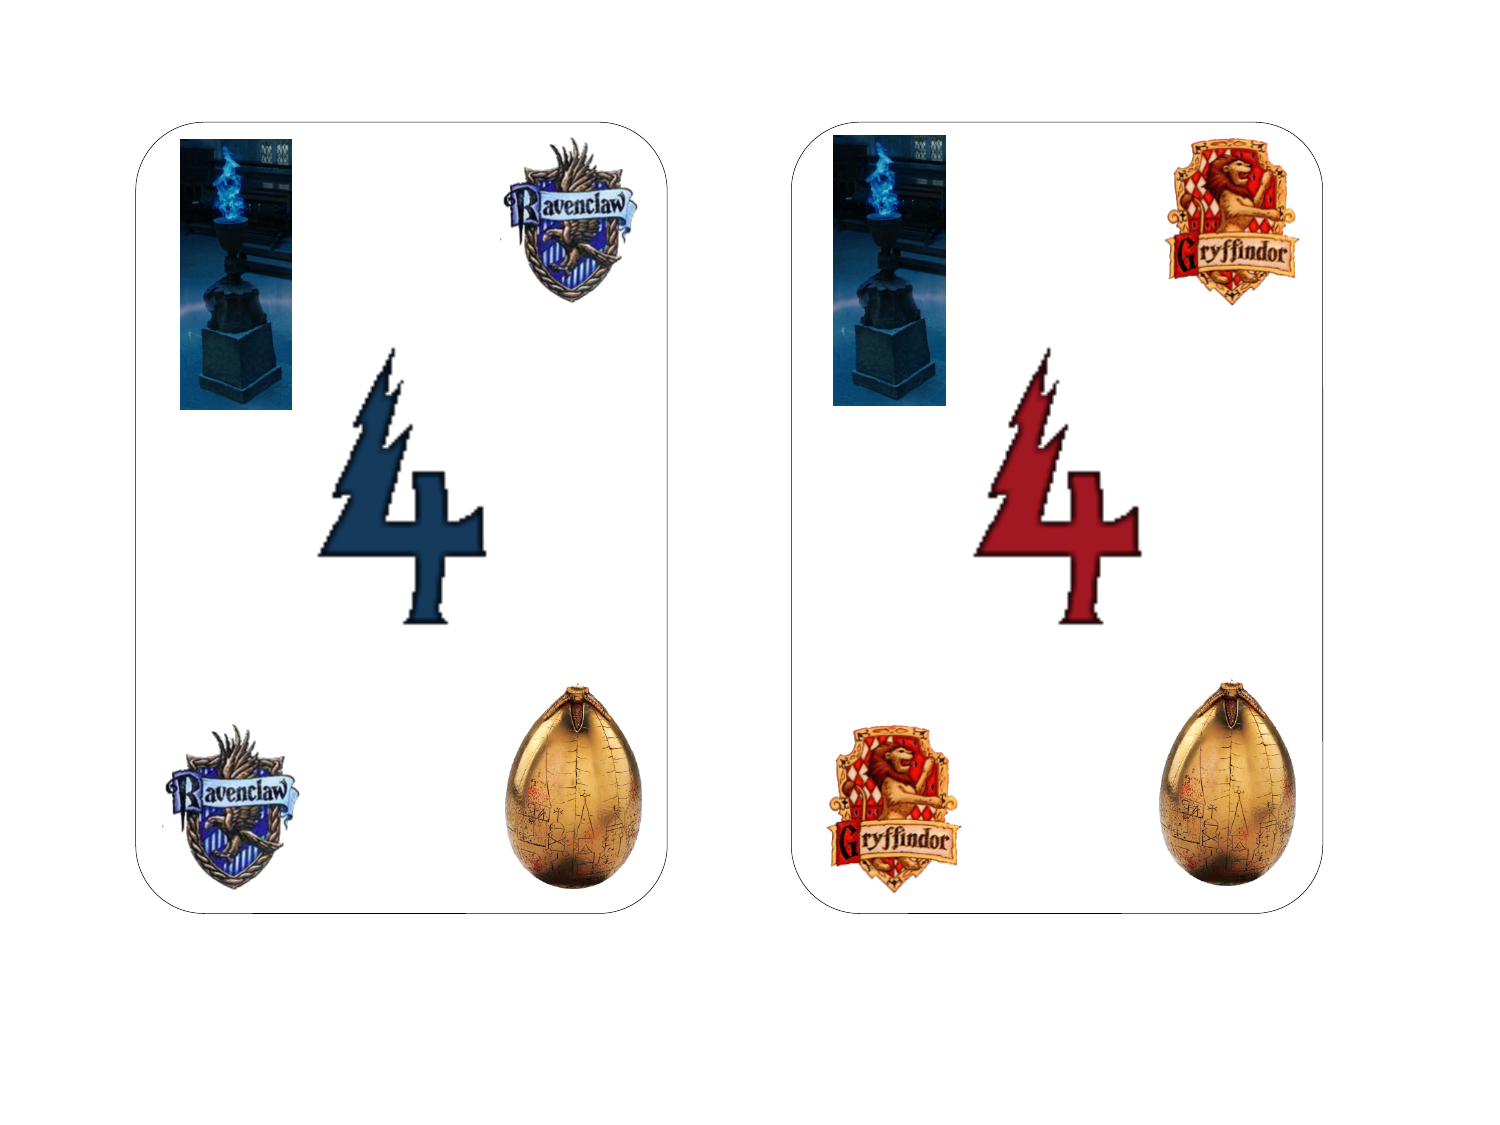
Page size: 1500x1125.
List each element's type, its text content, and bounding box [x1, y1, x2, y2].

text_box ט [814, 140, 1325, 916]
text_box ט [161, 143, 670, 916]
picture [816, 135, 1296, 894]
picture [1154, 128, 1301, 306]
text_box ט [133, 120, 628, 901]
picture [499, 128, 648, 306]
picture [162, 139, 642, 894]
text_box ט [789, 120, 1283, 898]
